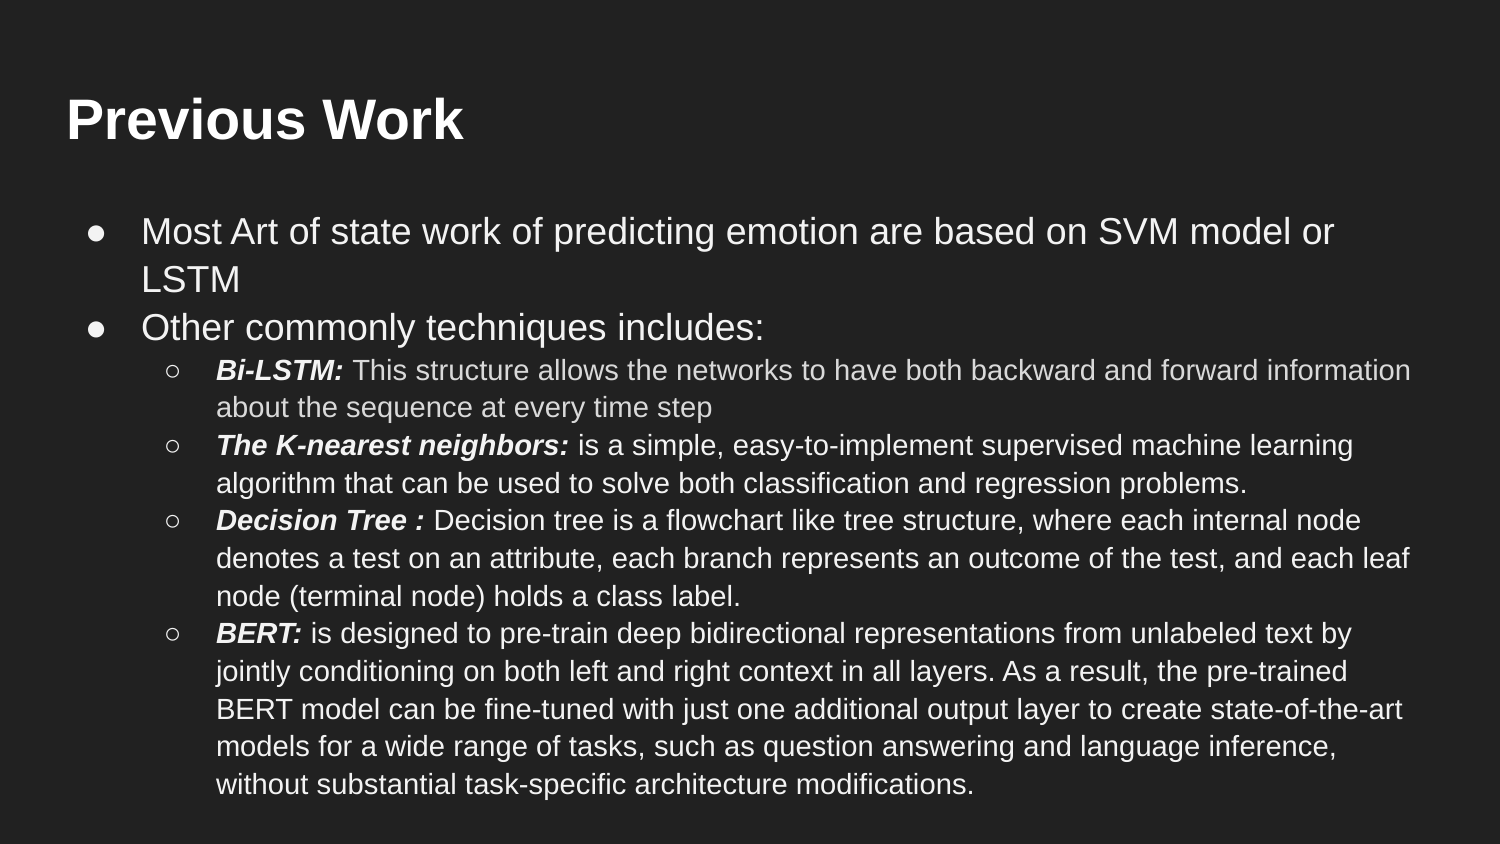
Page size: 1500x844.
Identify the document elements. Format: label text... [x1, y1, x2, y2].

list Most Art of state work of predicting emotion are based on SVM model or LSTM Other commonly techniques includes: Bi-LSTM: This structure allows the networks to have both backward and forward information about the sequence at every time step The K-nearest neighbors: is a simple, easy-to-implement supervised machine learning algorithm that can be used to solve both classification and regression problems. Decision Tree : Decision tree is a flowchart like tree structure, where each internal node denotes a test on an attribute, each branch represents an outcome of the test, and each leaf node (terminal node) holds a class label. BERT: is designed to pre-train deep bidirectional representations from unlabeled text by jointly conditioning on both left and right context in all layers. As a result, the pre-trained BERT model can be fine-tuned with just one additional output layer to create state-of-the-art models for a wide range of tasks, such as question answering and language inference, without substantial task-specific architecture modifications. [51, 189, 1449, 821]
title Previous Work [51, 72, 1449, 167]
